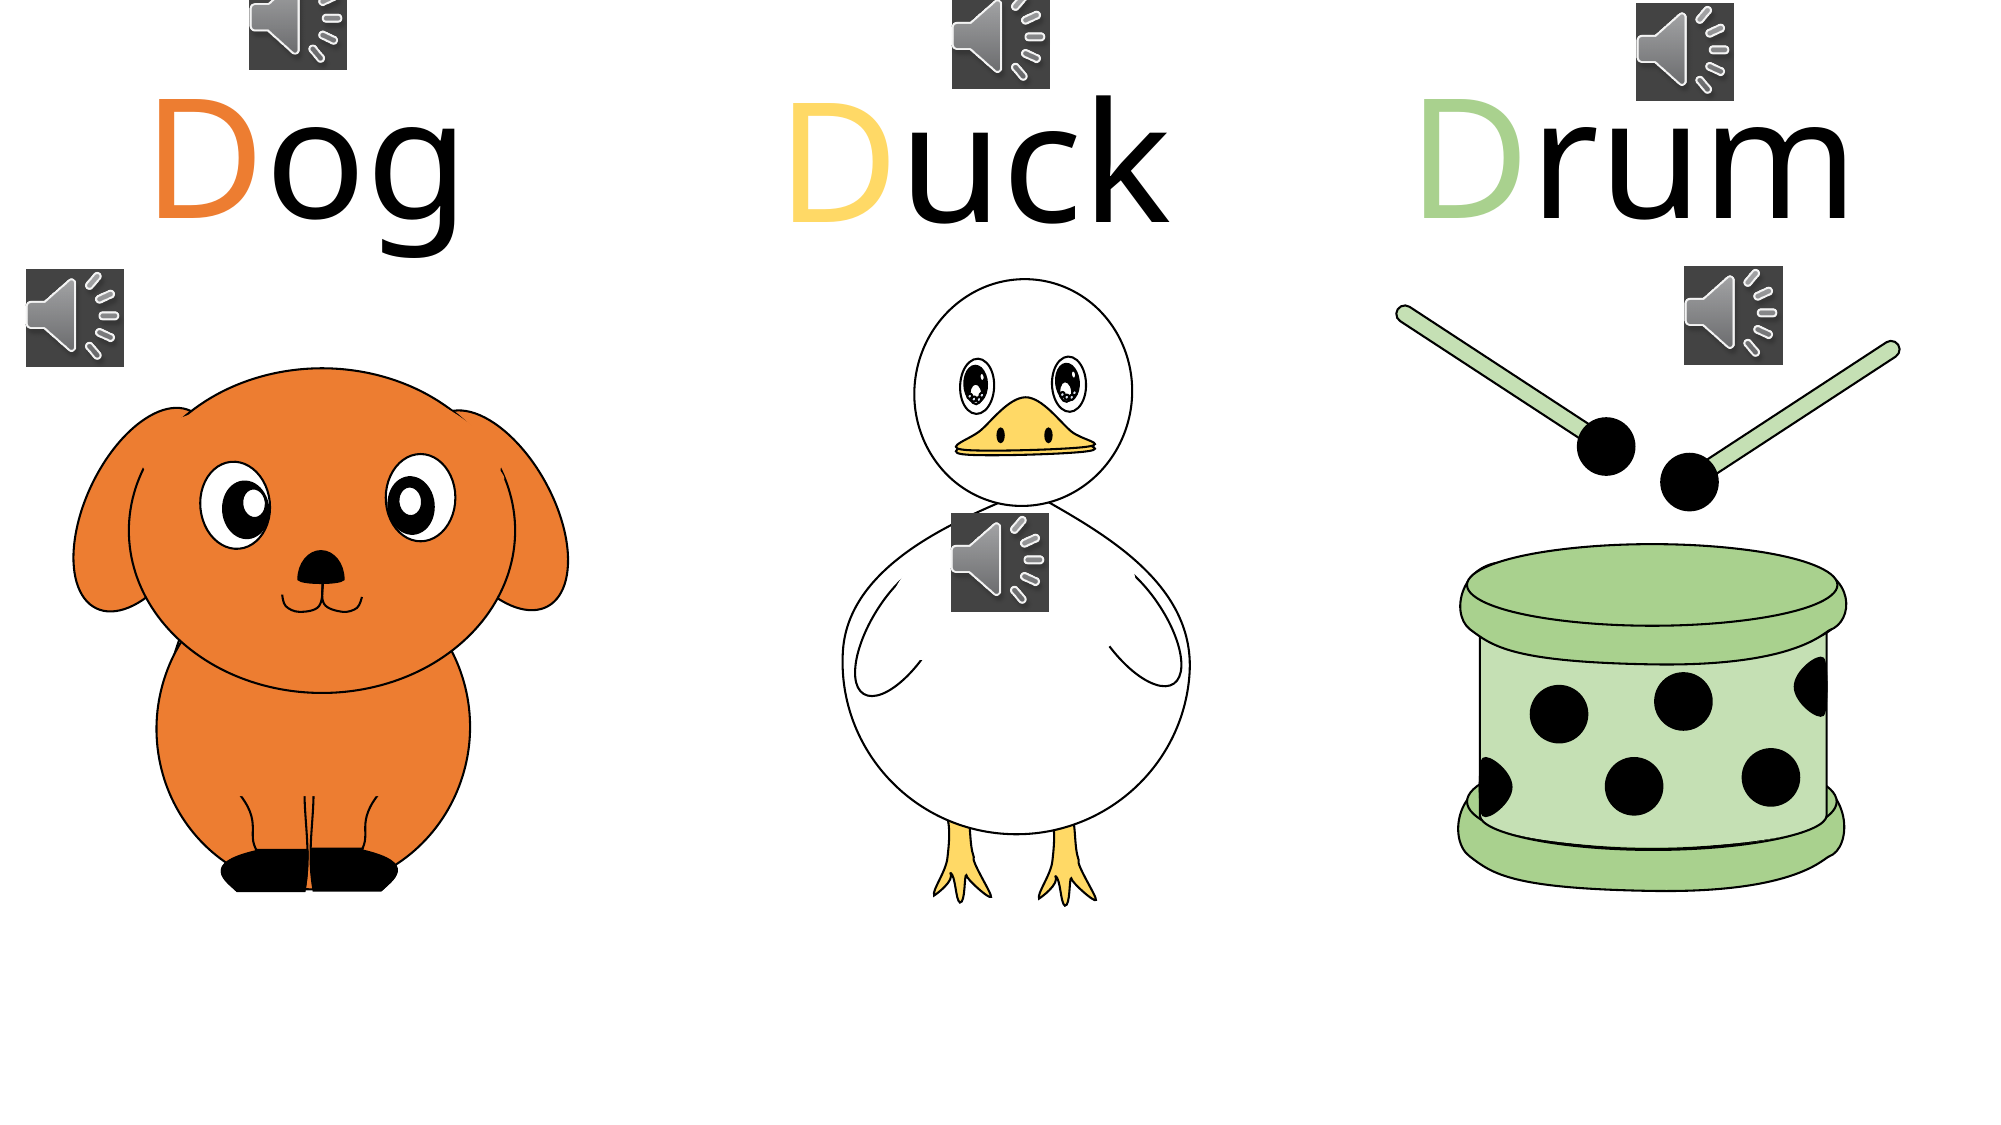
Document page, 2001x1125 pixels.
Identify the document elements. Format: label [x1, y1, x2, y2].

text_box [1378, 44, 1918, 892]
picture [949, 512, 1050, 613]
picture [25, 268, 125, 369]
picture [248, 0, 349, 72]
text_box [762, 48, 1270, 906]
text_box [85, 44, 565, 892]
picture [1683, 265, 1784, 366]
picture [1635, 2, 1736, 103]
picture [951, 0, 1052, 90]
